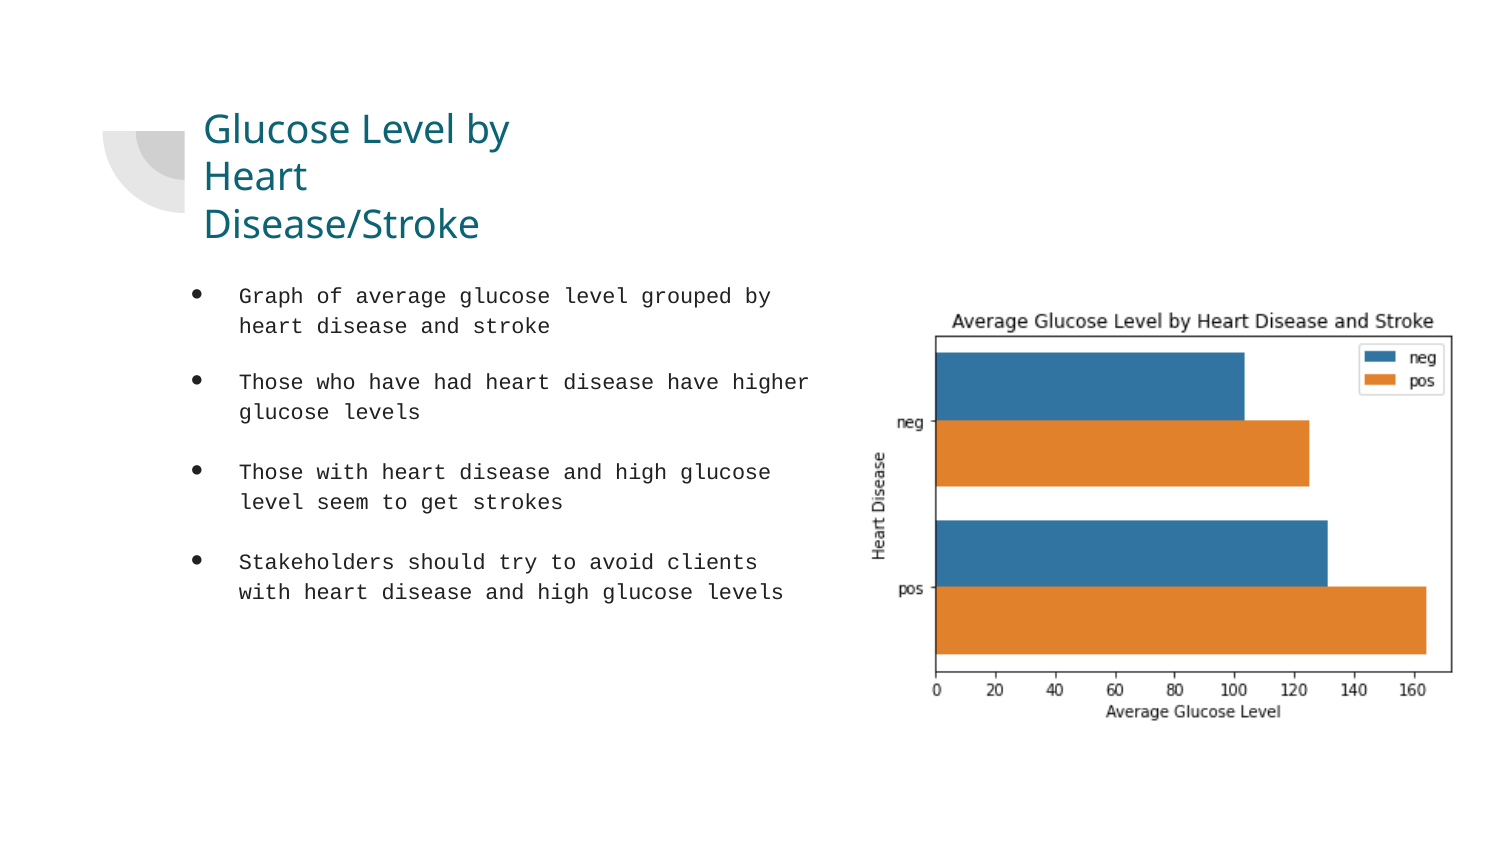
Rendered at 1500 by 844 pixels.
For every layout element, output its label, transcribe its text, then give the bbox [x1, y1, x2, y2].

picture [863, 301, 1463, 730]
list Graph of average glucose level grouped by heart disease and stroke Those who have had heart disease have higher glucose levels Those with heart disease and high glucose level seem to get strokes Stakeholders should try to avoid clients with heart disease and high glucose levels [148, 263, 827, 769]
text_box Glucose Level by Heart Disease/Stroke [188, 88, 582, 261]
